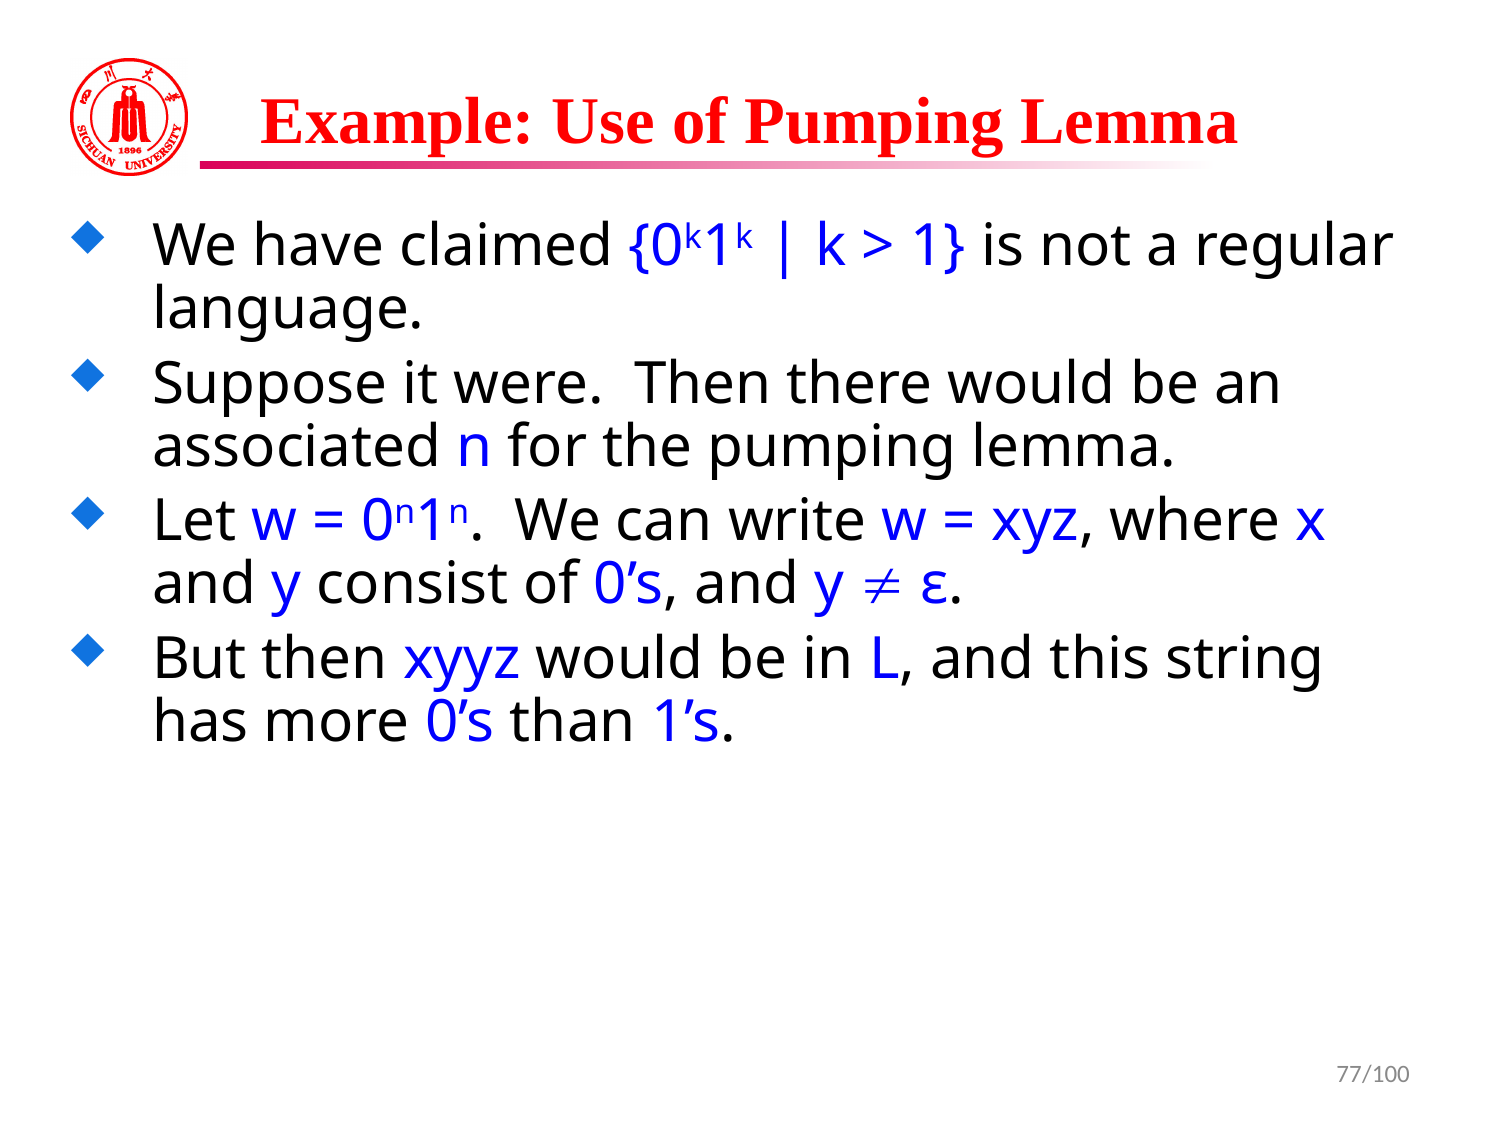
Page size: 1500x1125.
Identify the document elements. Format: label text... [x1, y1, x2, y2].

slide_number 77/100 [1074, 1042, 1425, 1103]
picture [70, 58, 188, 176]
text_box We have claimed {0k1k | k > 1} is not a regular language. Suppose it were. Then there would be an associated n for the pumping lemma. Let w = 0n1n. We can write w = xyz, where x and y consist of 0’s, and y  ε. But then xyyz would be in L, and this string has more 0’s than 1’s. [53, 207, 1447, 1012]
text_box Example: Use of Pumping Lemma [253, 72, 1248, 160]
text_box [199, 161, 1214, 169]
